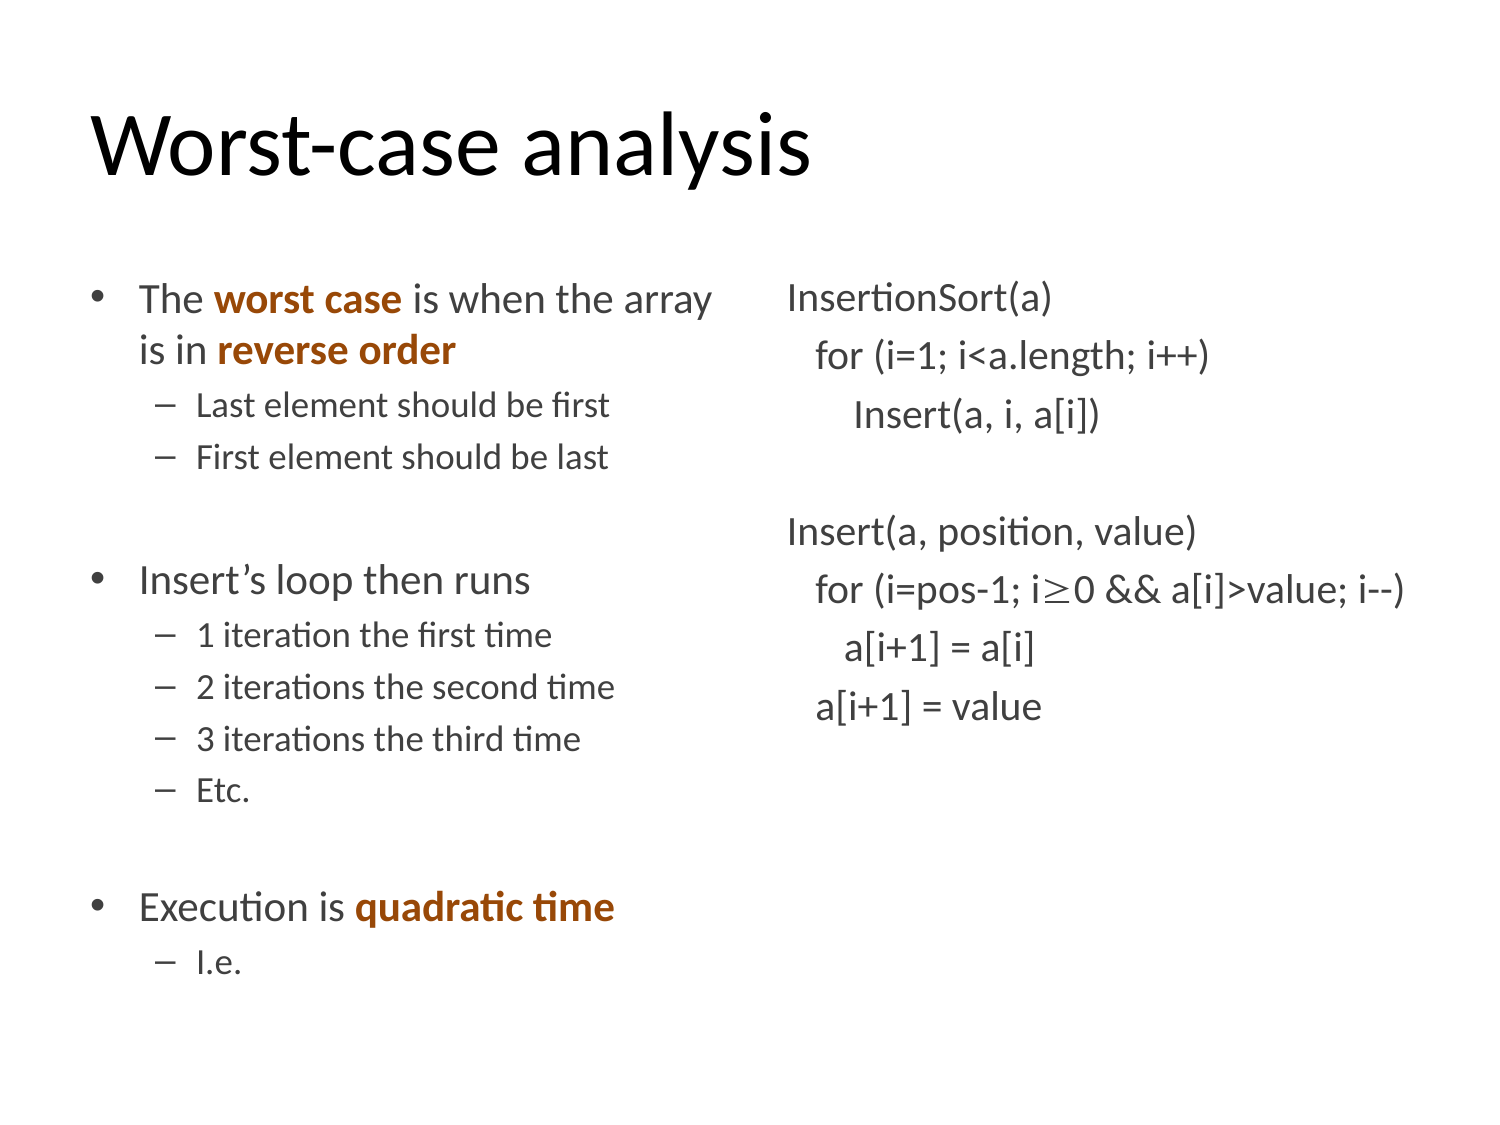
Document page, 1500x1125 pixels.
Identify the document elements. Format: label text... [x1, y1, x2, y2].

title Worst-case analysis [75, 45, 1425, 233]
list InsertionSort(a) for (i=1; i<a.length; i++) Insert(a, i, a[i]) Insert(a, position, value) for (i=pos-1; i0 && a[i]>value; i--) a[i+1] = a[i] a[i+1] = value [762, 262, 1488, 1005]
